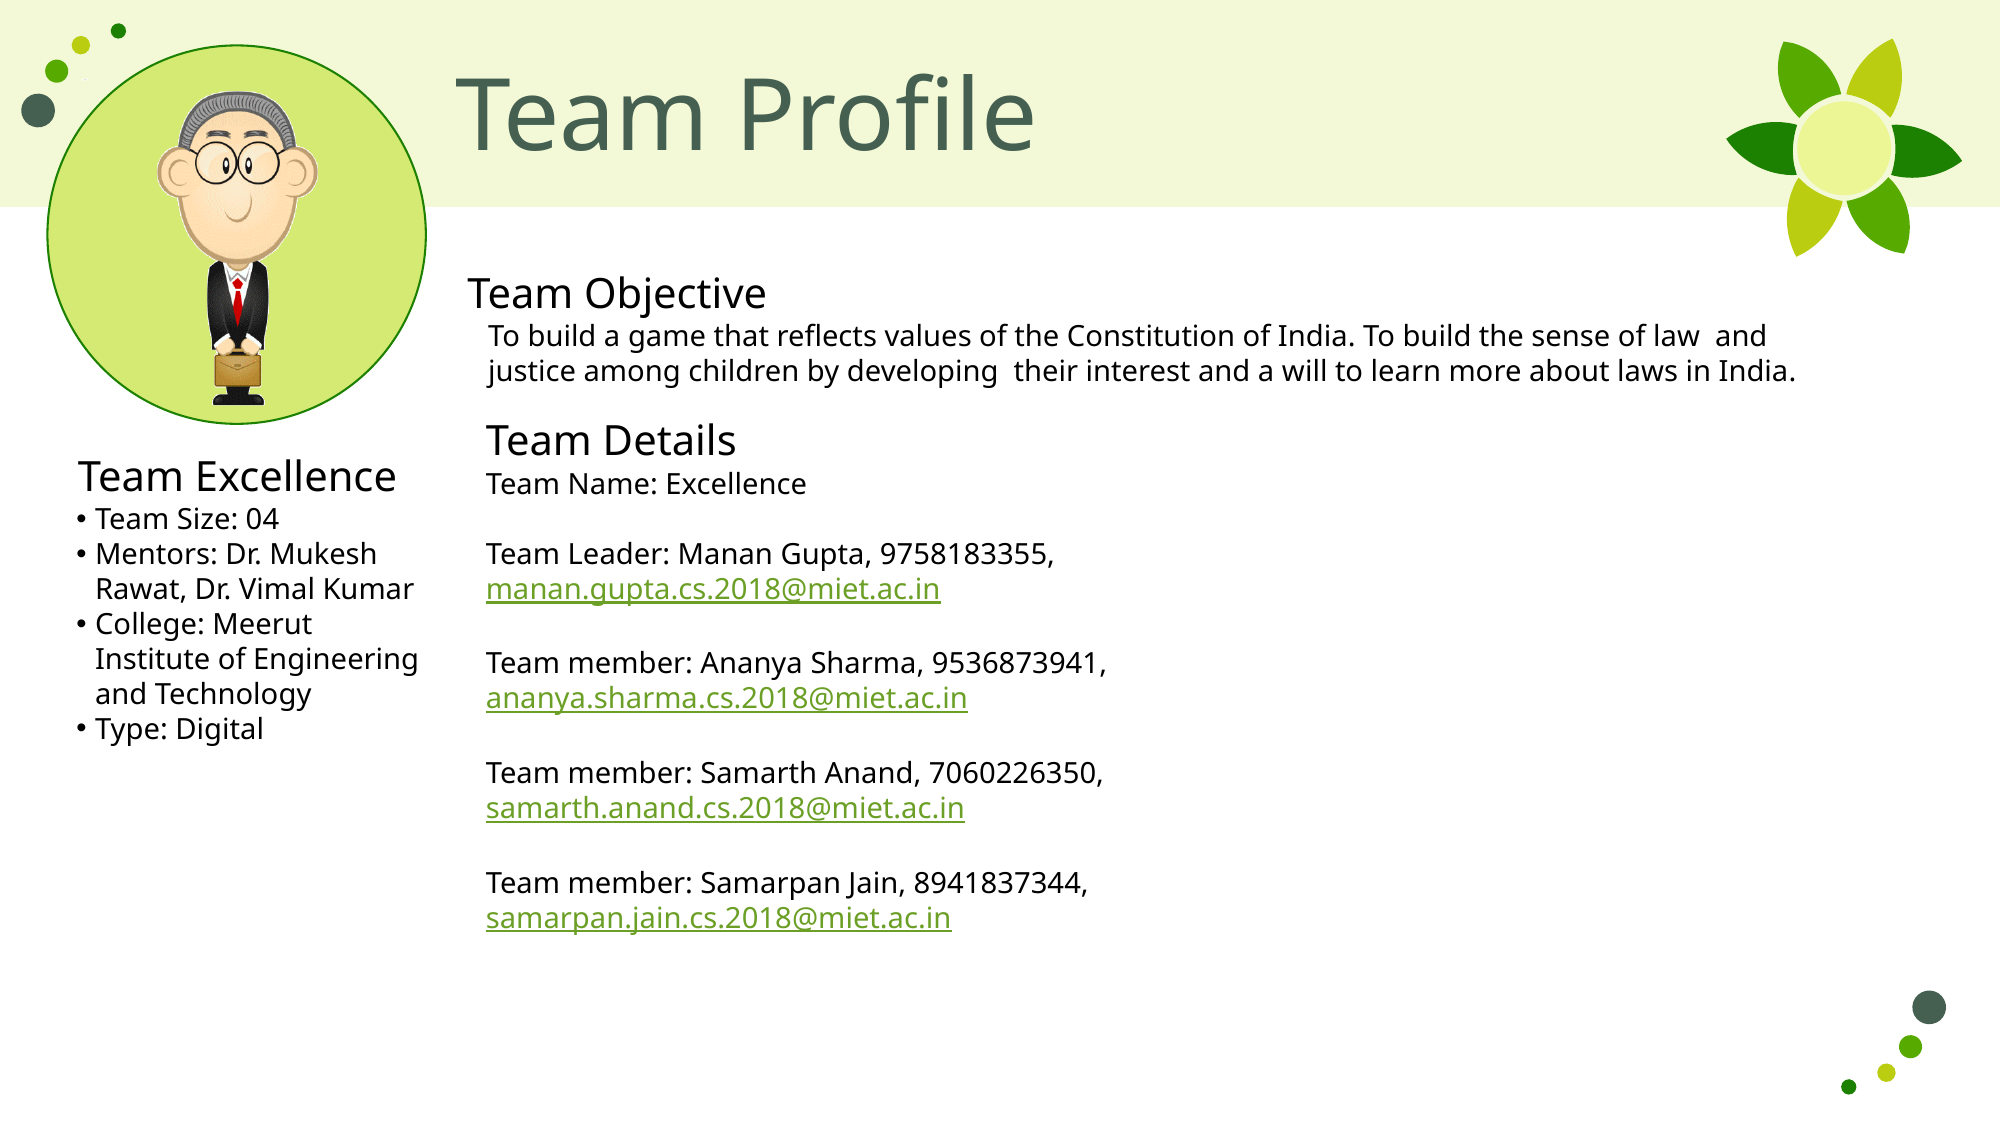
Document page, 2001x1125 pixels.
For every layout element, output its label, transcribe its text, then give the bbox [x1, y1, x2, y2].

text_box Team Details [471, 406, 950, 457]
text_box Team Excellence [63, 468, 412, 493]
text_box To build a game that reflects values of the Constitution of India. To build the sense of law and justice among children by developing their interest and a will to learn more about laws in India. [473, 310, 1839, 395]
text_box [1841, 990, 1947, 1095]
text_box Team Size: 04 Mentors: Dr. Mukesh Rawat, Dr. Vimal Kumar College: Meerut Institute of Engineering and Technology Type: Digital [61, 493, 441, 753]
text_box Team Name: Excellence Team Leader: Manan Gupta, 9758183355, manan.gupta.cs.2018@miet.ac.in Team member: Ananya Sharma, 9536873941, ananya.sharma.cs.2018@miet.ac.in Team member: Samarth Anand, 7060226350, samarth.anand.cs.2018@miet.ac.in Team member: Samarpan Jain, 8941837344, samarpan.jain.cs.2018@miet.ac.in [471, 457, 1471, 981]
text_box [1732, 36, 1956, 259]
picture [19, 18, 469, 468]
text_box Team Objective [469, 259, 782, 324]
text_box [0, 0, 2000, 208]
title Team Profile [469, 56, 1654, 181]
